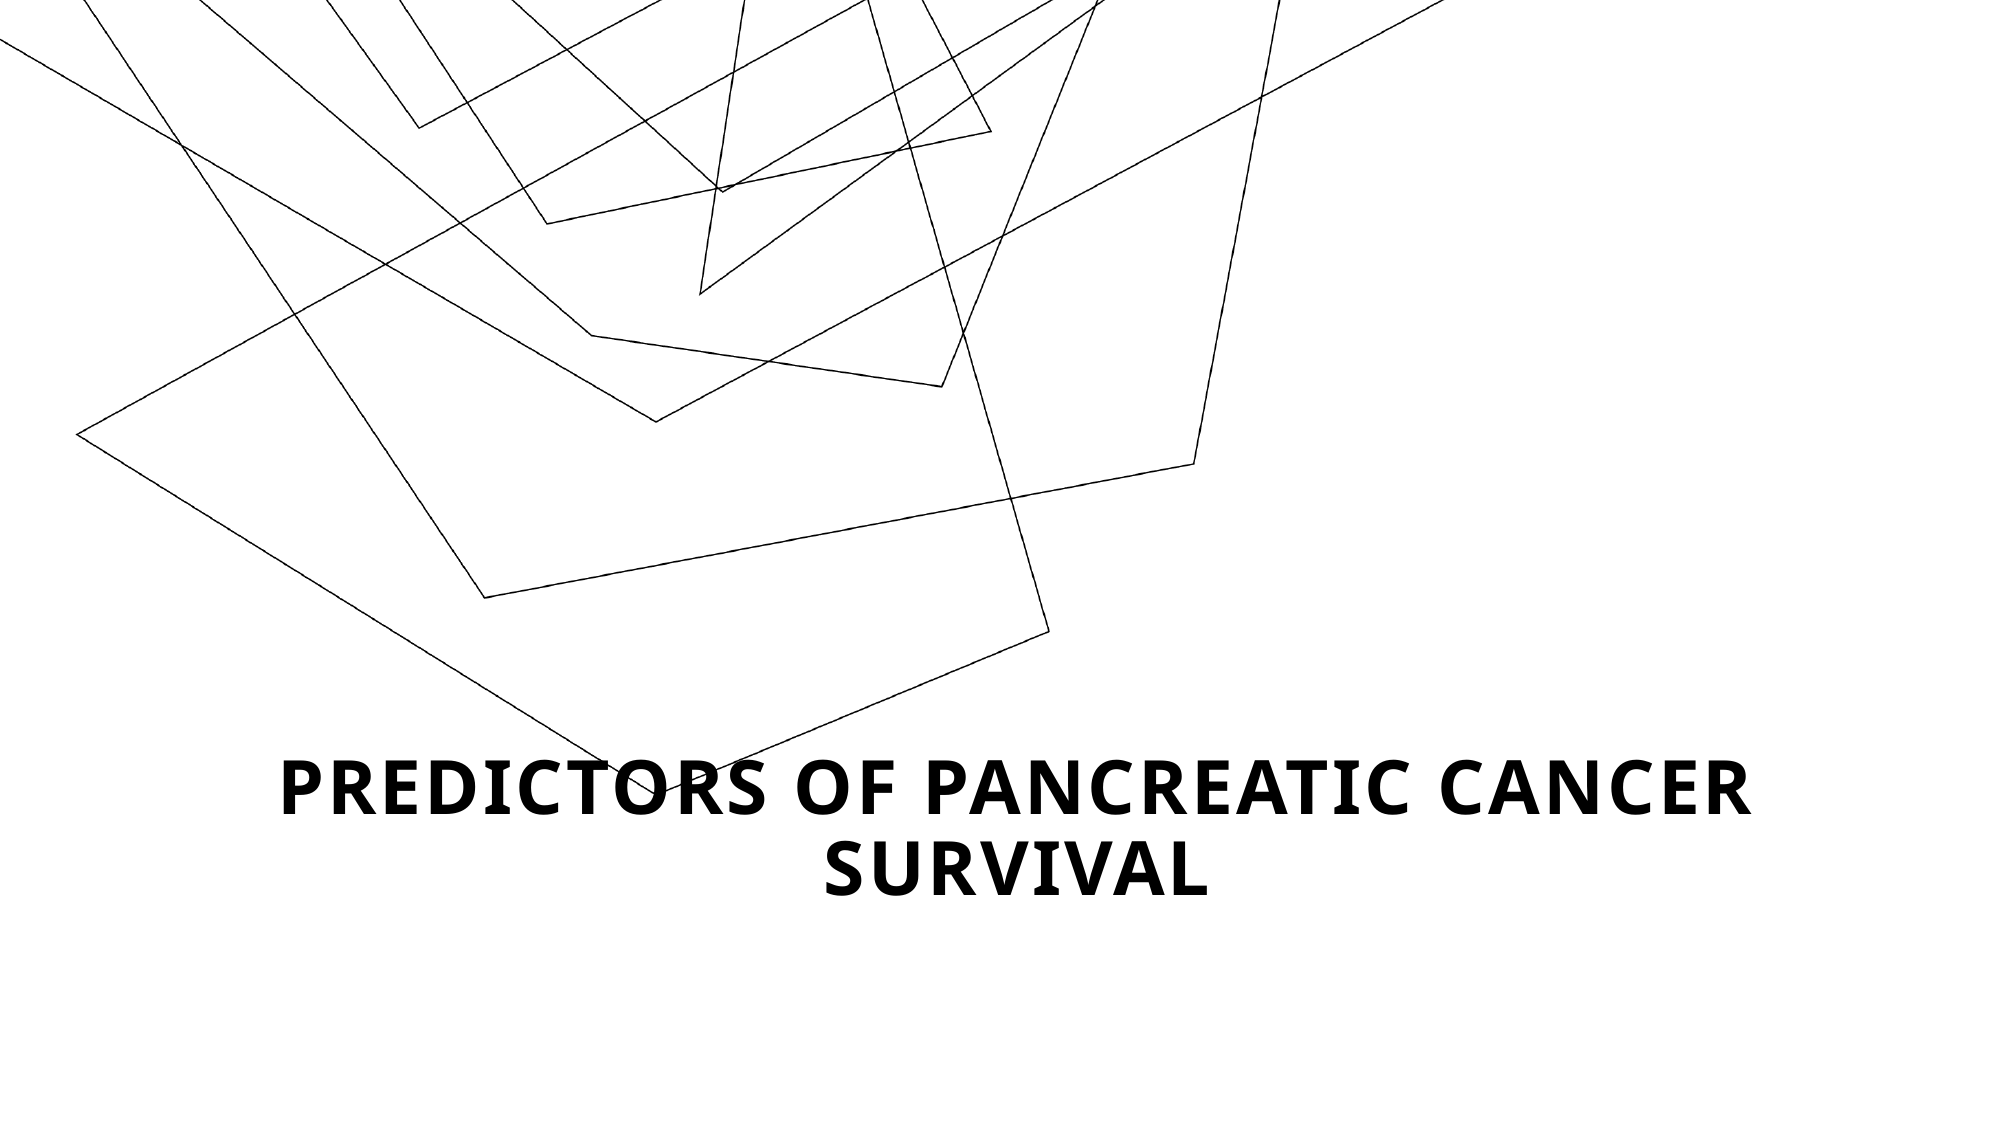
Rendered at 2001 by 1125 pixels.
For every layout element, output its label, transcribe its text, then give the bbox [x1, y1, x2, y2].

picture [0, 0, 1557, 829]
title Predictors of Pancreatic Cancer Survival [117, 727, 1918, 912]
